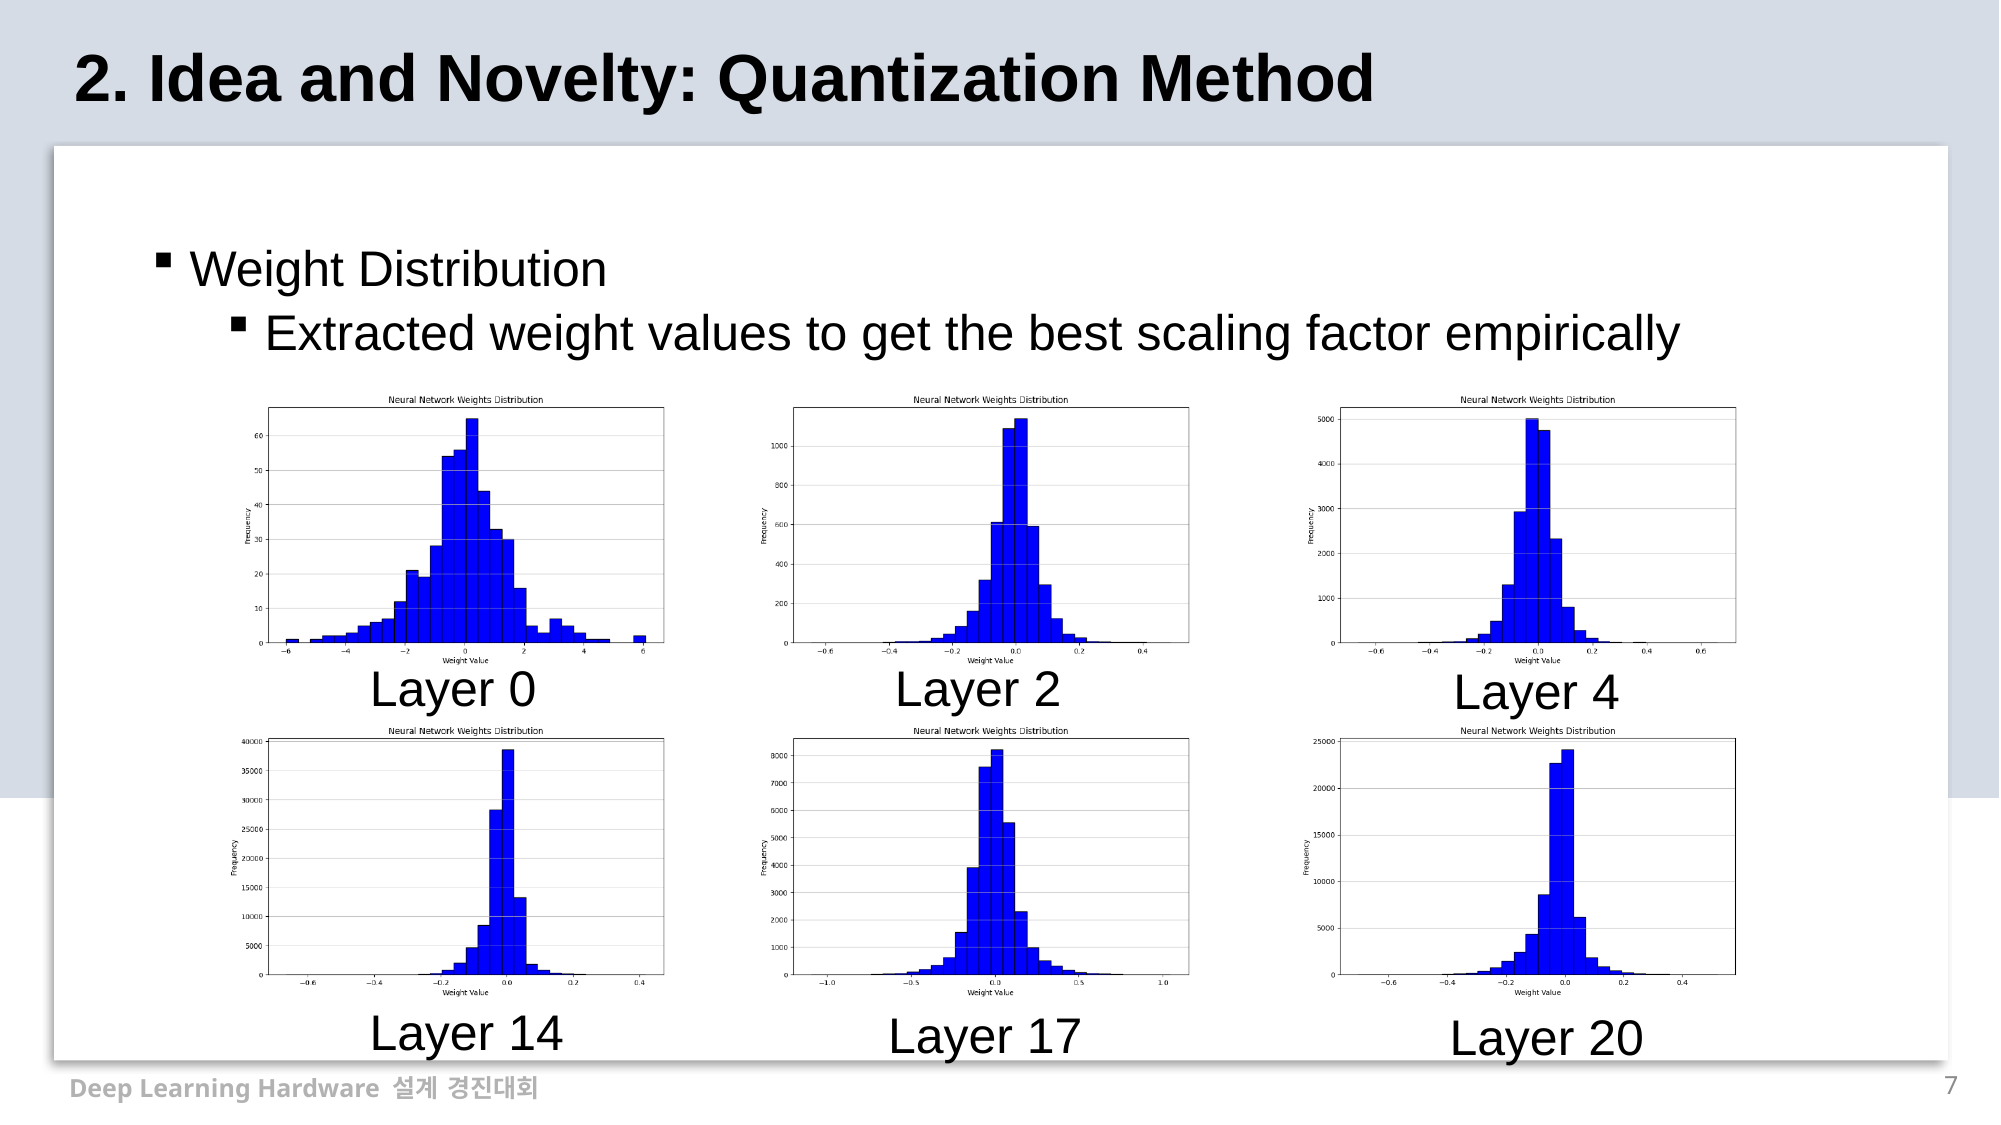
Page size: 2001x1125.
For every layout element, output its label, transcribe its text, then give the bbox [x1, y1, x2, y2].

text_box Layer 4 [1438, 676, 1636, 701]
text_box Layer 14 [354, 1008, 580, 1068]
text_box 2. Idea and Novelty: Quantization Method [59, 27, 1393, 122]
text_box Layer 0 [355, 676, 552, 701]
picture [204, 370, 714, 676]
picture [1276, 370, 1786, 676]
slide_number 7 [1523, 1056, 1974, 1117]
picture [729, 370, 1239, 676]
text_box Layer 2 [880, 676, 1077, 702]
text_box Layer 20 [1434, 1008, 1660, 1073]
text_box Layer 17 [873, 1008, 1098, 1072]
footer Deep Learning Hardware 설계 경진대회 [54, 1057, 730, 1118]
picture [1276, 701, 1786, 1008]
picture [729, 701, 1239, 1008]
text_box Weight Distribution Extracted weight values to get the best scaling factor empirically [137, 235, 1917, 968]
picture [204, 701, 714, 1008]
